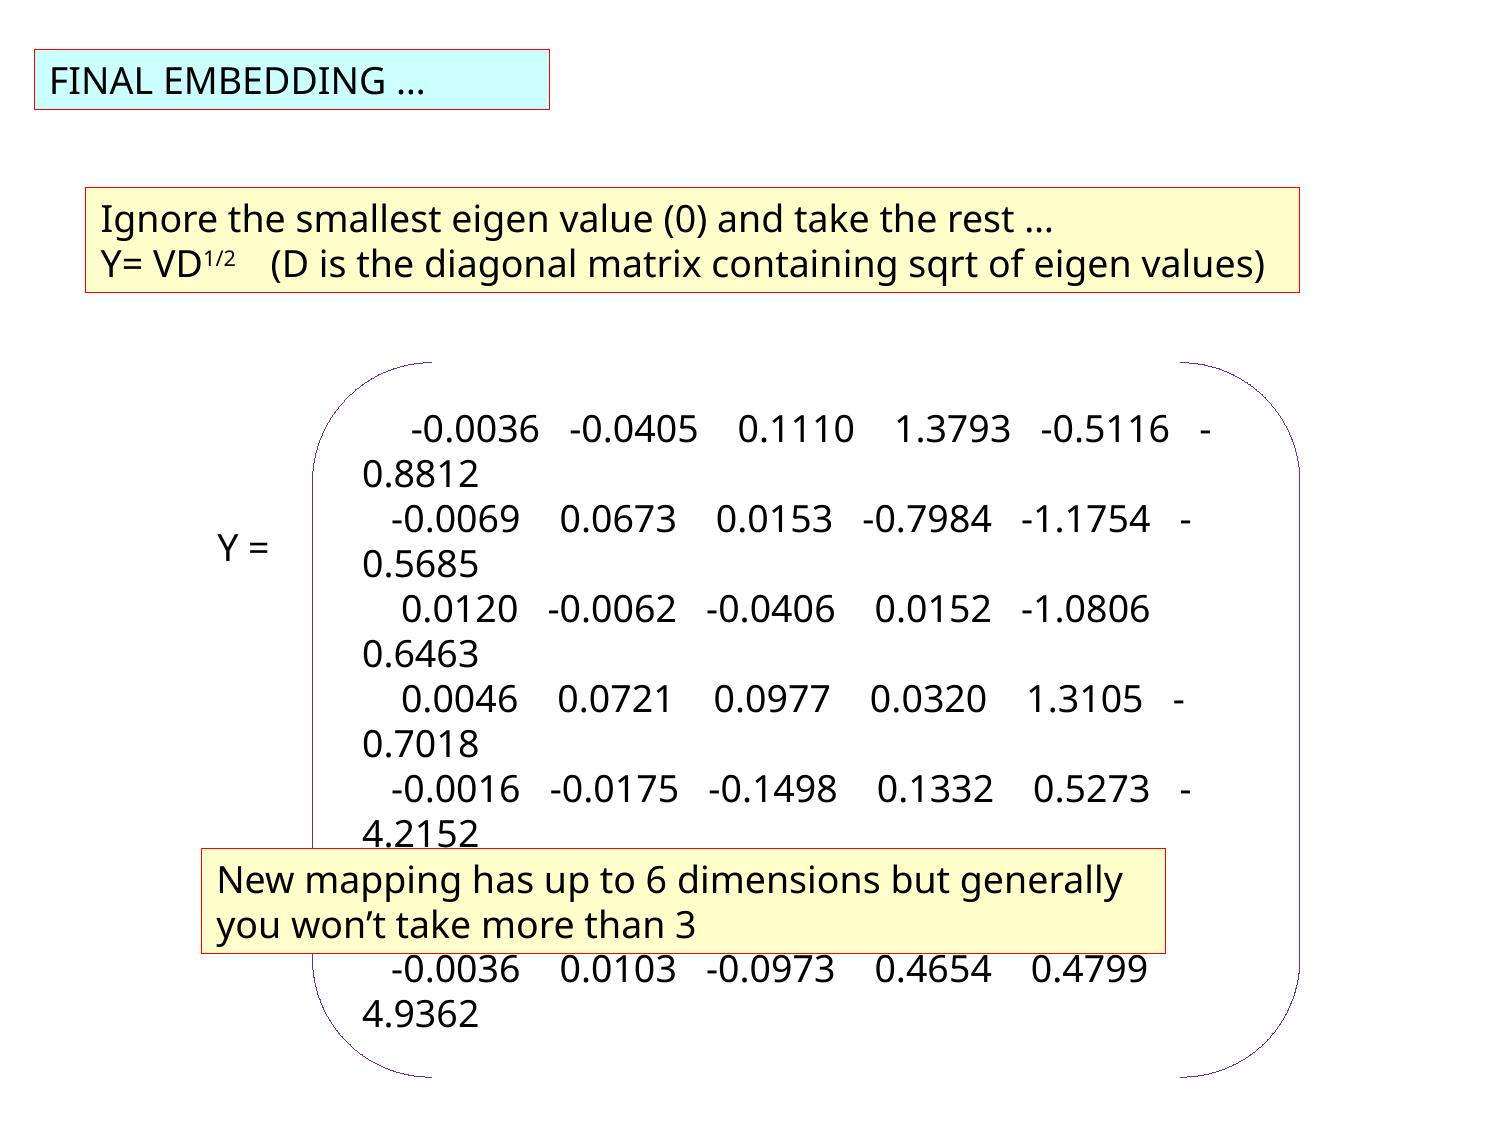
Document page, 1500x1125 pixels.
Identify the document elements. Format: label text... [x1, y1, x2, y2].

text_box Y = [202, 516, 295, 577]
text_box FINAL EMBEDDING … [34, 49, 550, 110]
text_box New mapping has up to 6 dimensions but generally you won’t take more than 3 [201, 848, 1166, 954]
text_box Ignore the smallest eigen value (0) and take the rest … Y= VD1/2 (D is the diagonal matrix containing sqrt of eigen values) [85, 187, 1300, 293]
text_box -0.0036 -0.0405 0.1110 1.3793 -0.5116 -0.8812 -0.0069 0.0673 0.0153 -0.7984 -1.1754 -0.5685 0.0120 -0.0062 -0.0406 0.0152 -1.0806 0.6463 0.0046 0.0721 0.0977 0.0320 1.3105 -0.7018 -0.0016 -0.0175 -0.1498 0.1332 0.5273 -4.2152 -0.0008 -0.0855 0.0637 -1.2267 0.4499 0.7842 -0.0036 0.0103 -0.0973 0.4654 0.4799 4.9362 [312, 362, 1300, 1078]
